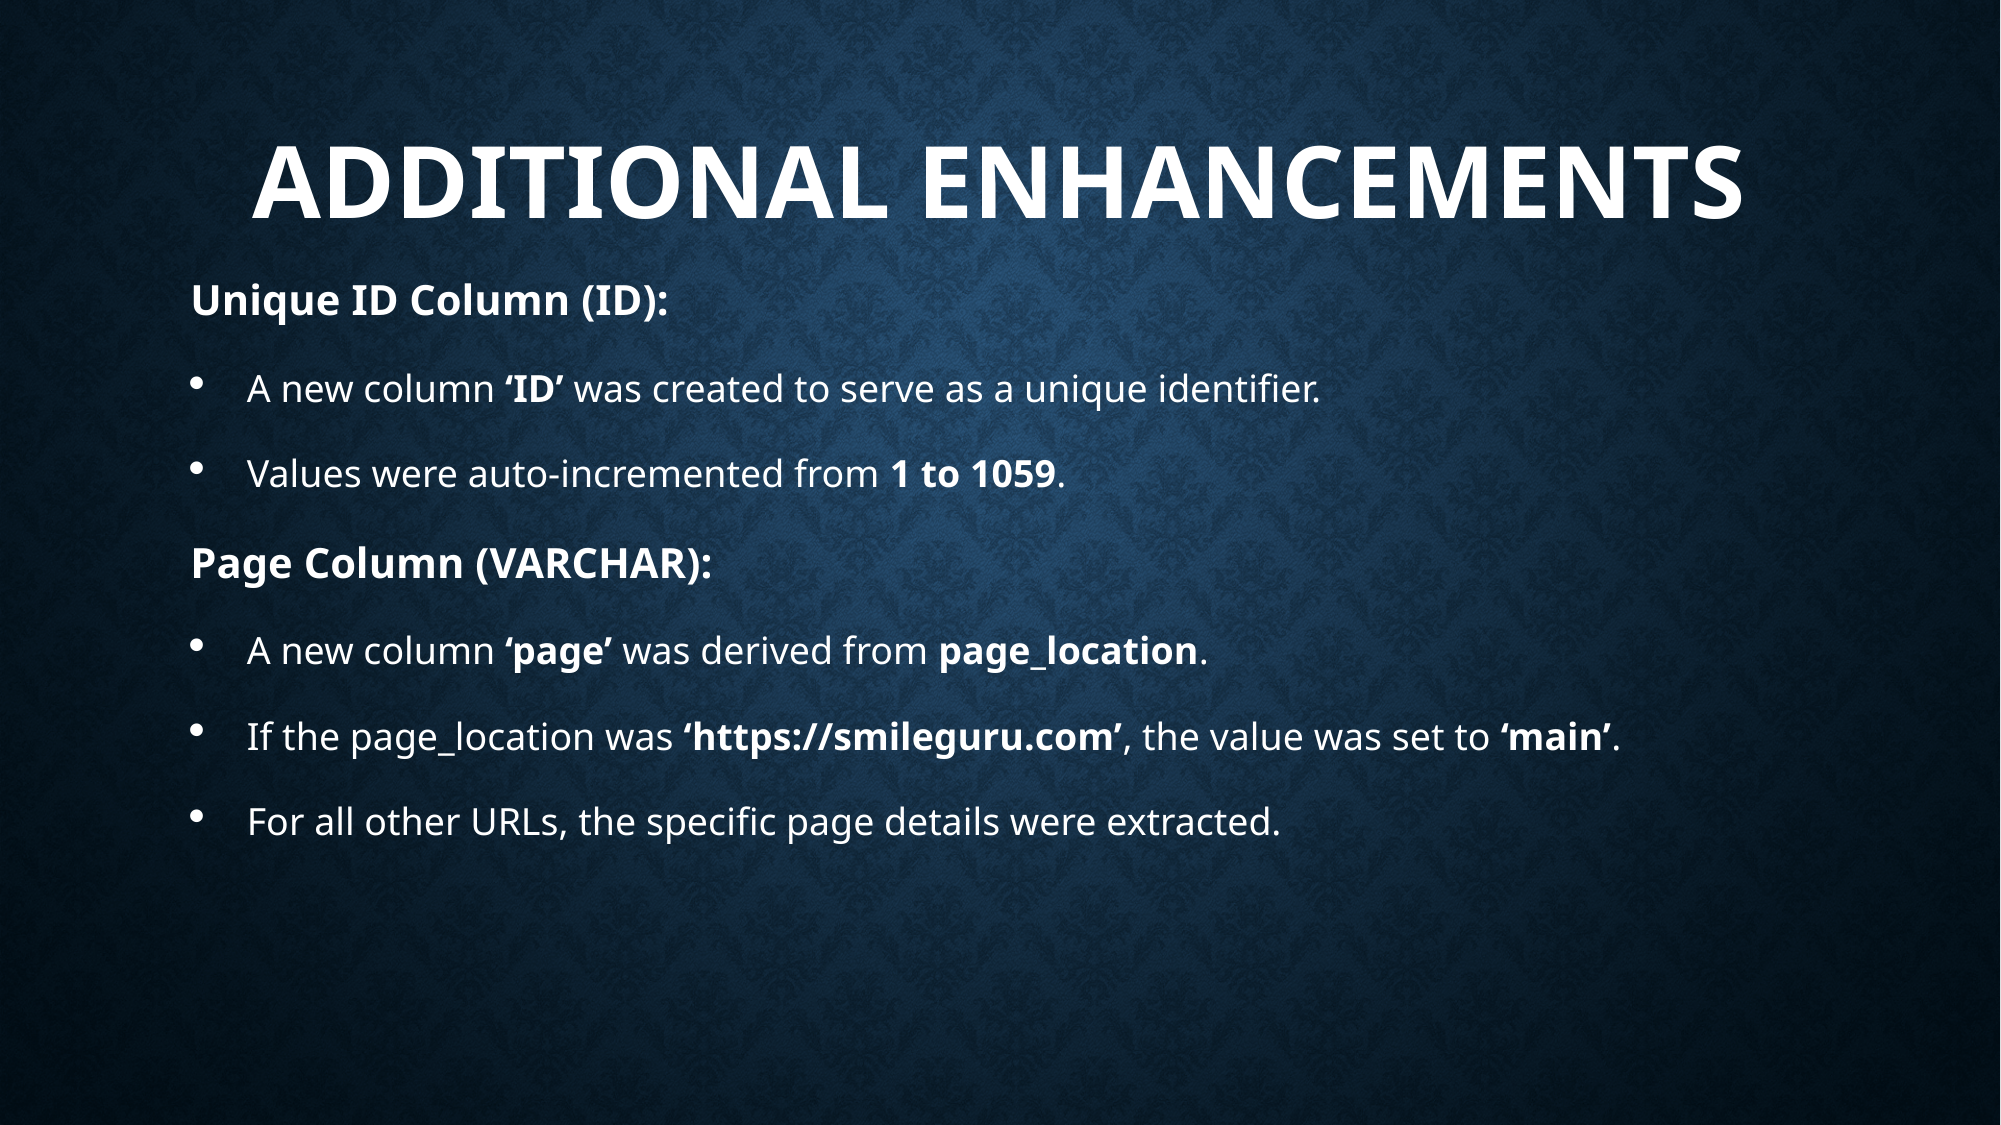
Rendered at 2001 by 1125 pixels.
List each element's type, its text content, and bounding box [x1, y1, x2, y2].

list Unique ID Column (ID): A new column ‘ID’ was created to serve as a unique identifier. Values were auto-incremented from 1 to 1059. Page Column (VARCHAR): A new column ‘page’ was derived from page_location. If the page_location was ‘https://smileguru.com’, the value was set to ‘main’. For all other URLs, the specific page details were extracted. [175, 263, 1826, 1013]
title Additional Enhancements [149, 99, 1849, 318]
